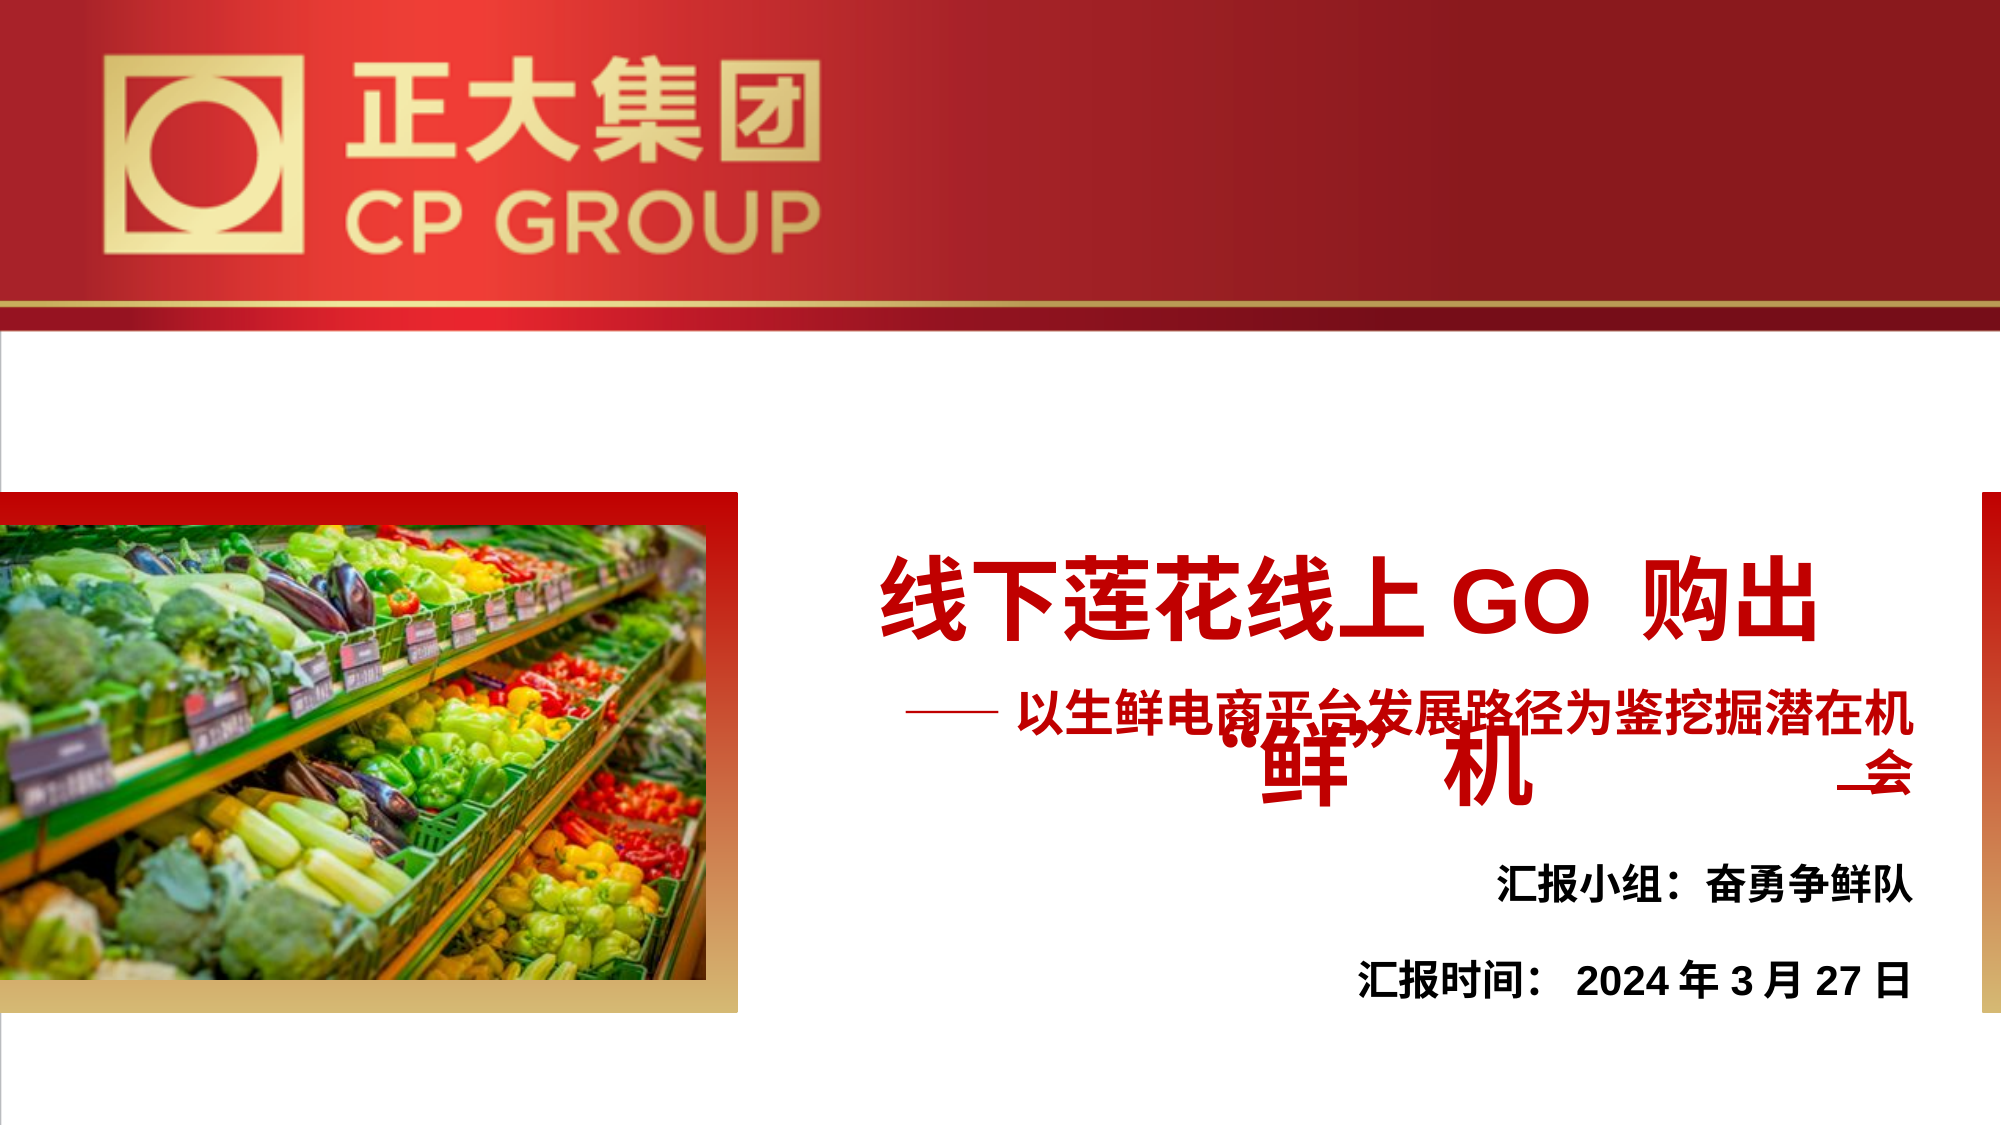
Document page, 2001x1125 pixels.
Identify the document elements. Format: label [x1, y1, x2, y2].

picture [0, 0, 2000, 1125]
text_box [0, 492, 738, 1013]
